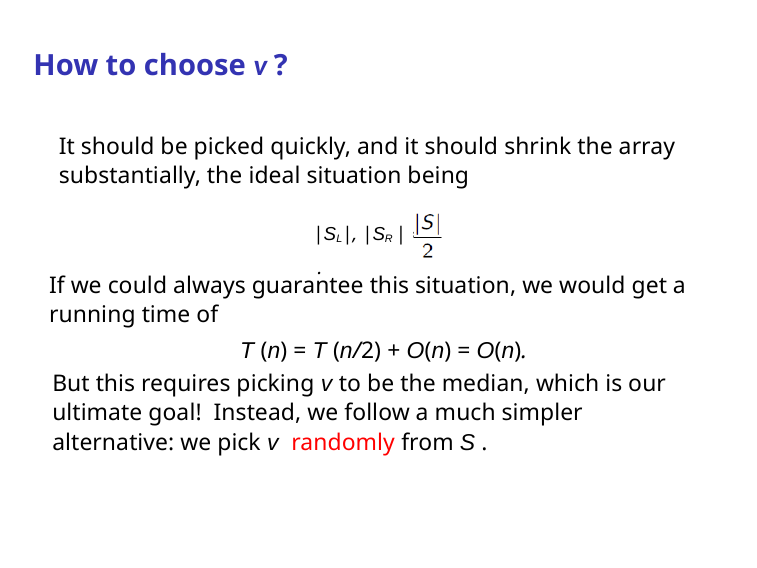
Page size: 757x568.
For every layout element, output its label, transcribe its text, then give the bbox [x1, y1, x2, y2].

text_box T (n) = T (n/2) + O(n) = O(n). But this requires picking v to be the median, which is our ultimate goal! Instead, we follow a much simpler alternative: we pick v randomly from S . [50, 333, 701, 455]
title How to choose v ? [31, 46, 729, 142]
picture [413, 211, 444, 260]
text_box It should be picked quickly, and it should shrink the array substantially, the ideal situation being [56, 130, 691, 189]
text_box If we could always guarantee this situation, we would get a running time of [47, 204, 706, 328]
